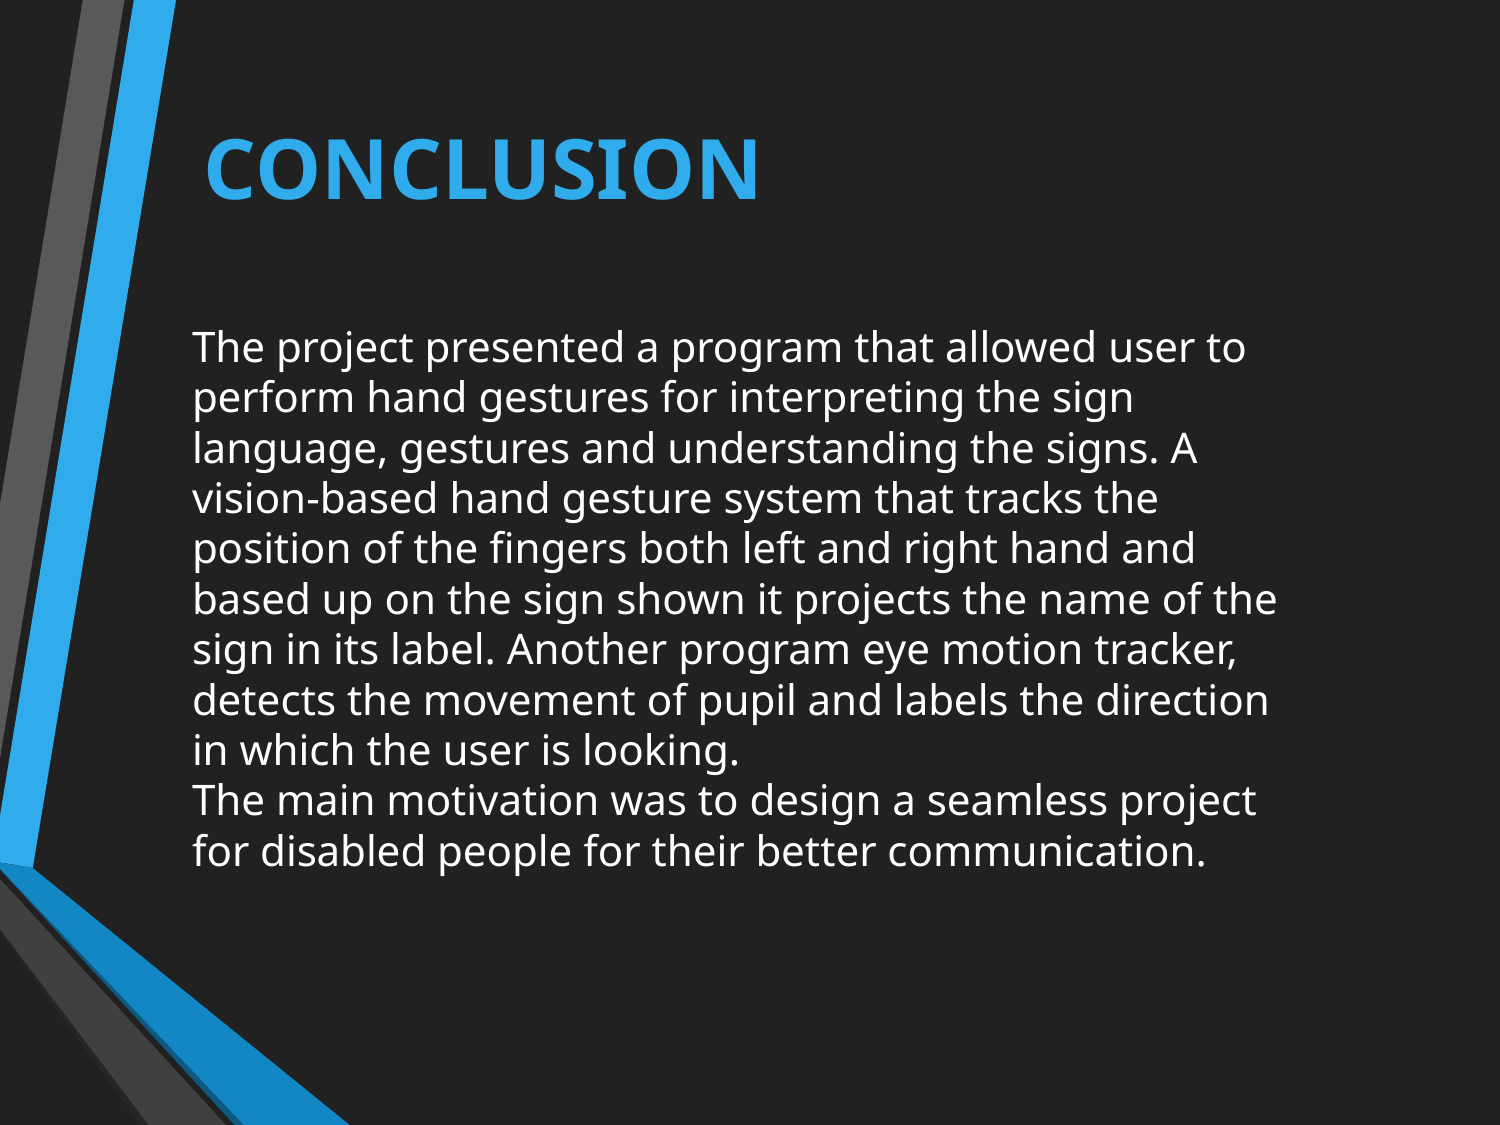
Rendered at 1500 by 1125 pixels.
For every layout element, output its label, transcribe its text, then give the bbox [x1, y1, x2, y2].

title CONCLUSION [188, 99, 1038, 233]
list The project presented a program that allowed user to perform hand gestures for interpreting the sign language, gestures and understanding the signs. A vision-based hand gesture system that tracks the position of the fingers both left and right hand and based up on the sign shown it projects the name of the sign in its label. Another program eye motion tracker, detects the movement of pupil and labels the direction in which the user is looking. The main motivation was to design a seamless project for disabled people for their better communication. [177, 313, 1319, 884]
